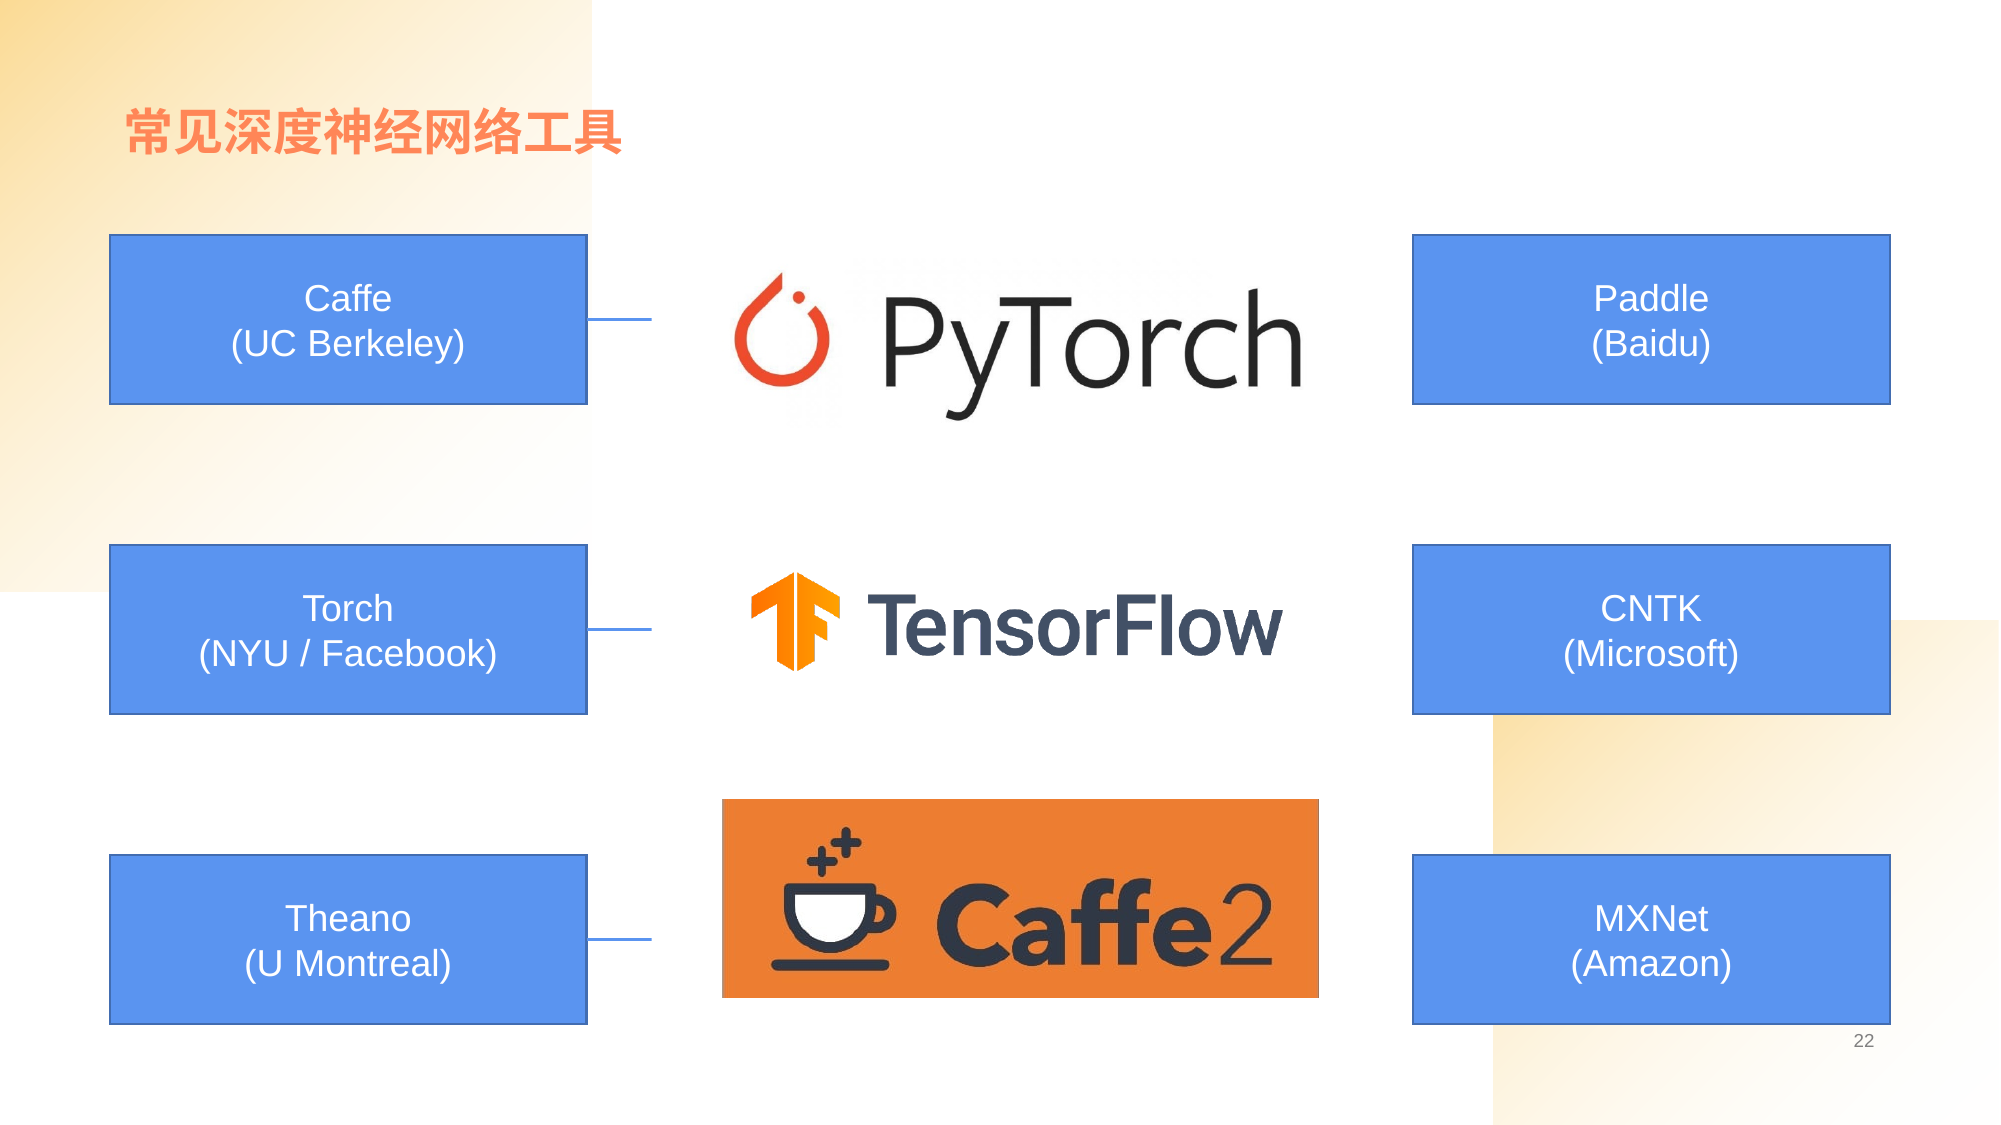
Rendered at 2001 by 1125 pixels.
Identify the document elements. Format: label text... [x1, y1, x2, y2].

text_box Torch (NYU / Facebook) [109, 544, 588, 715]
slide_number 22 [1471, 1025, 1890, 1057]
title 常见深度神经网络工具 [108, 0, 1890, 169]
text_box Theano (U Montreal) [109, 854, 588, 1025]
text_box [651, 208, 1390, 1037]
text_box Paddle (Baidu) [1412, 234, 1891, 405]
text_box Caffe (UC Berkeley) [109, 234, 588, 405]
text_box MXNet (Amazon) [1412, 854, 1891, 1025]
text_box CNTK (Microsoft) [1412, 544, 1891, 715]
